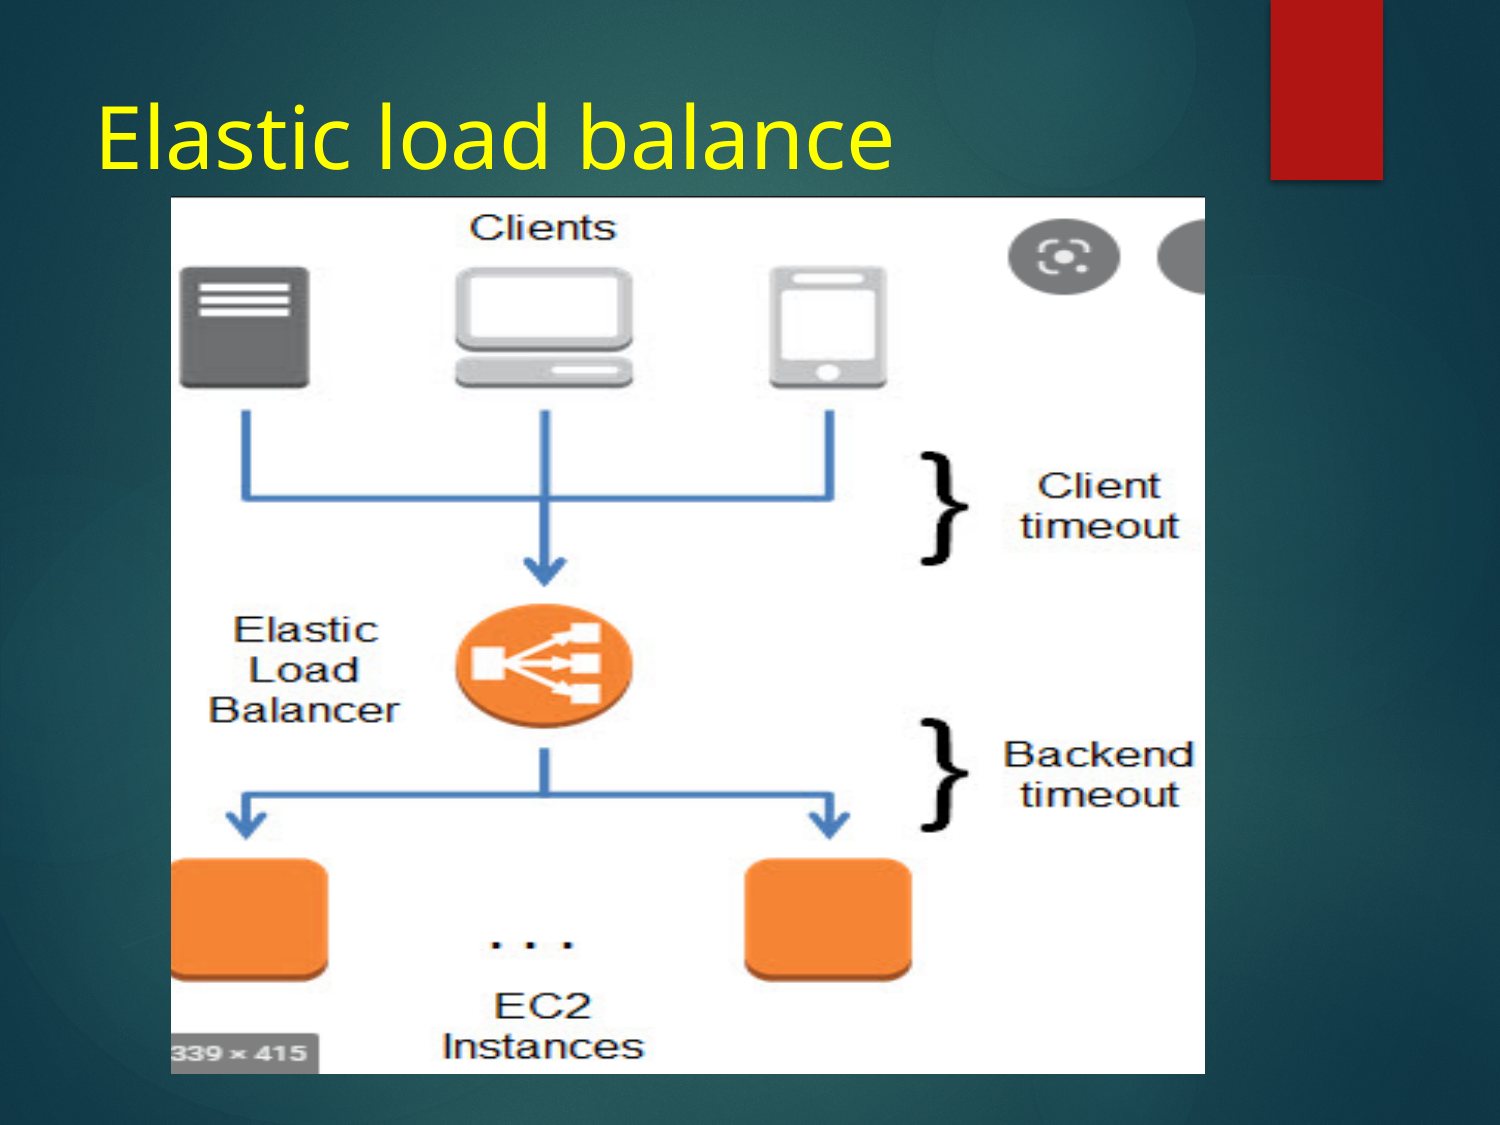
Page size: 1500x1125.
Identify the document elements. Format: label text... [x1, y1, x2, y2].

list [170, 196, 1205, 1074]
title Elastic load balance [79, 74, 1237, 304]
